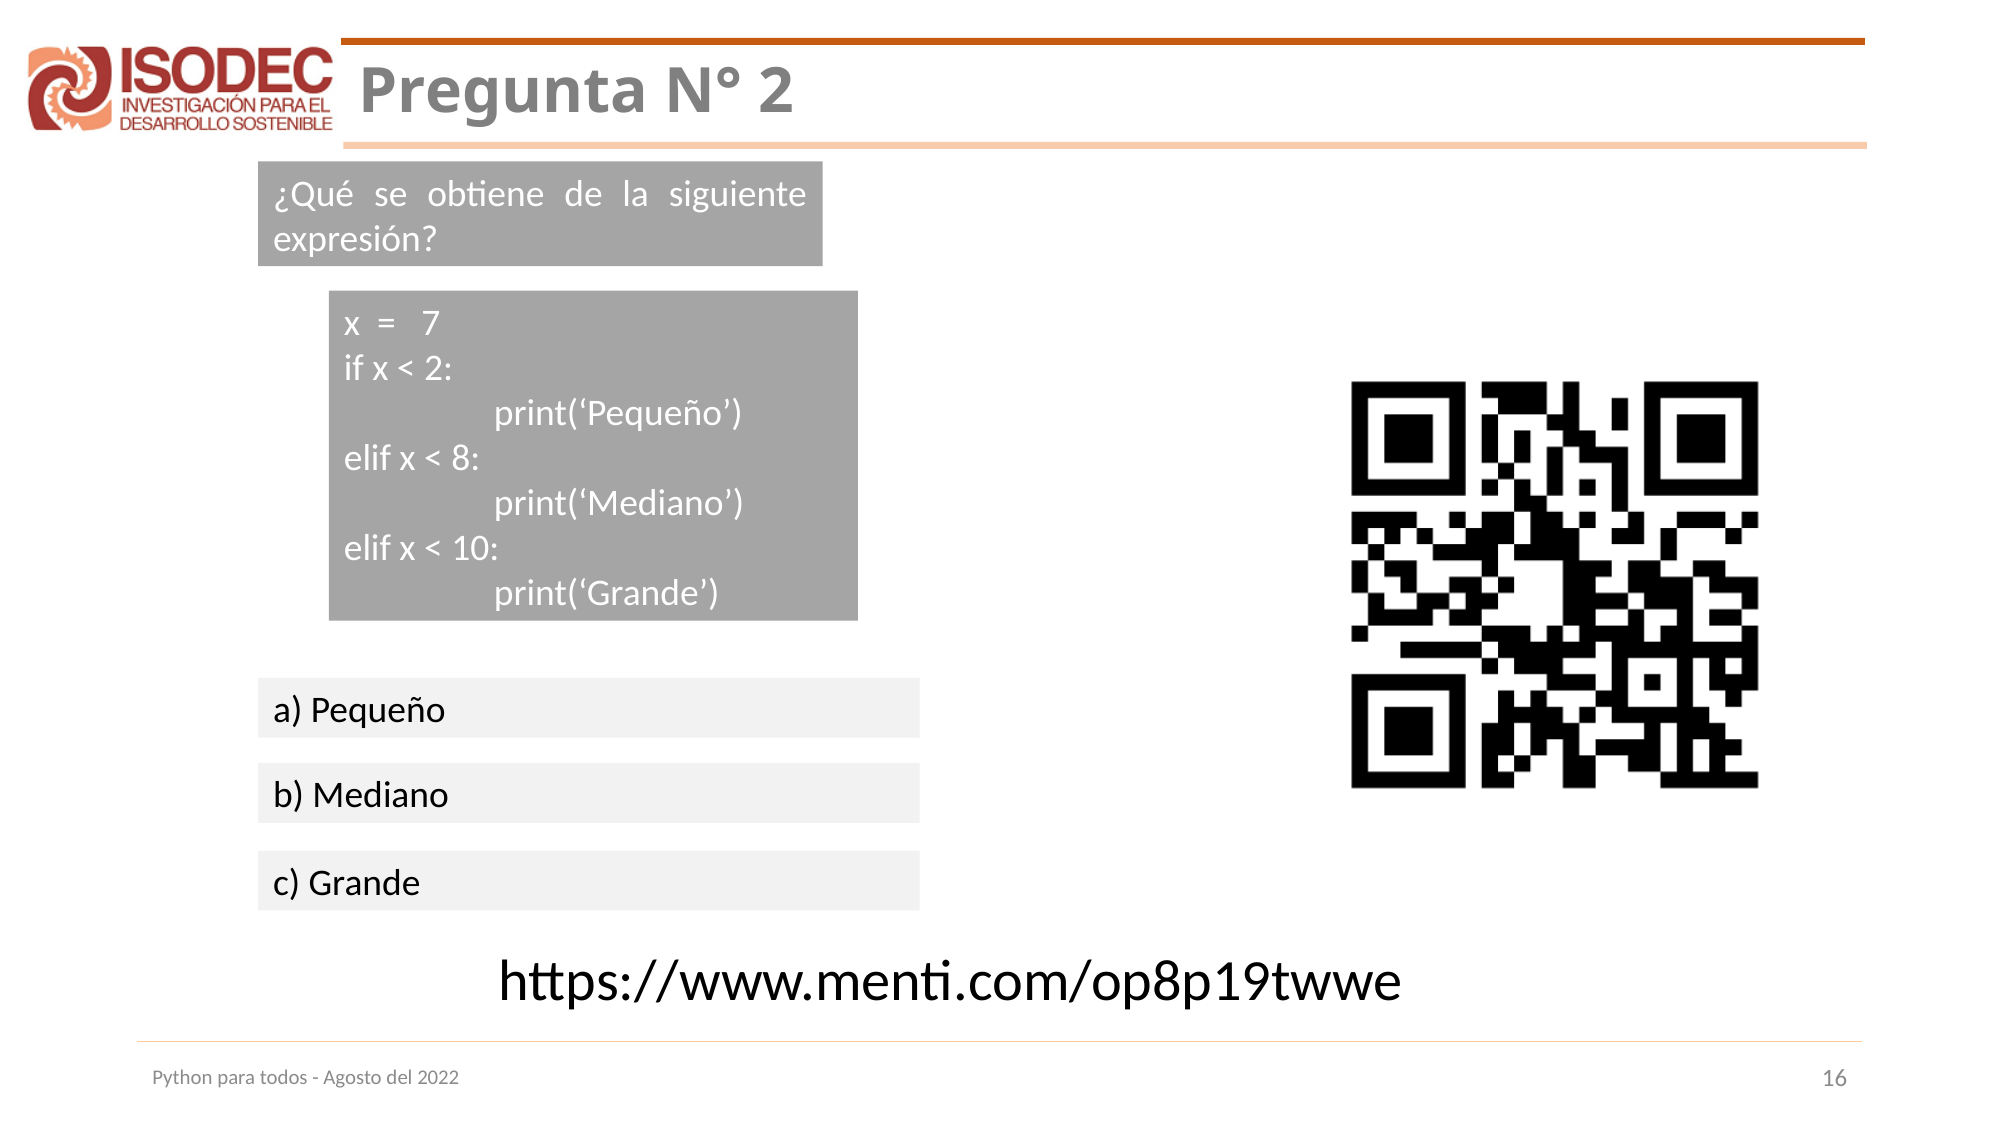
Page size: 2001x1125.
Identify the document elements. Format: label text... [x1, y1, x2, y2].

title Pregunta N° 2 [343, 49, 1862, 136]
text_box x = 7 if x < 2: print(‘Pequeño’) elif x < 8: print(‘Mediano’) elif x < 10: print(‘Grande’) [328, 290, 858, 621]
footer Python para todos - Agosto del 2022 [137, 1046, 1412, 1106]
text_box c) Grande [258, 850, 920, 911]
slide_number 16 [1412, 1046, 1863, 1106]
text_box b) Mediano [258, 762, 920, 823]
picture [20, 33, 344, 144]
text_box https://www.menti.com/op8p19twwe [484, 934, 1484, 1020]
text_box ¿Qué se obtiene de la siguiente expresión? [258, 161, 823, 267]
picture [1349, 379, 1764, 794]
text_box a) Pequeño [258, 677, 920, 738]
